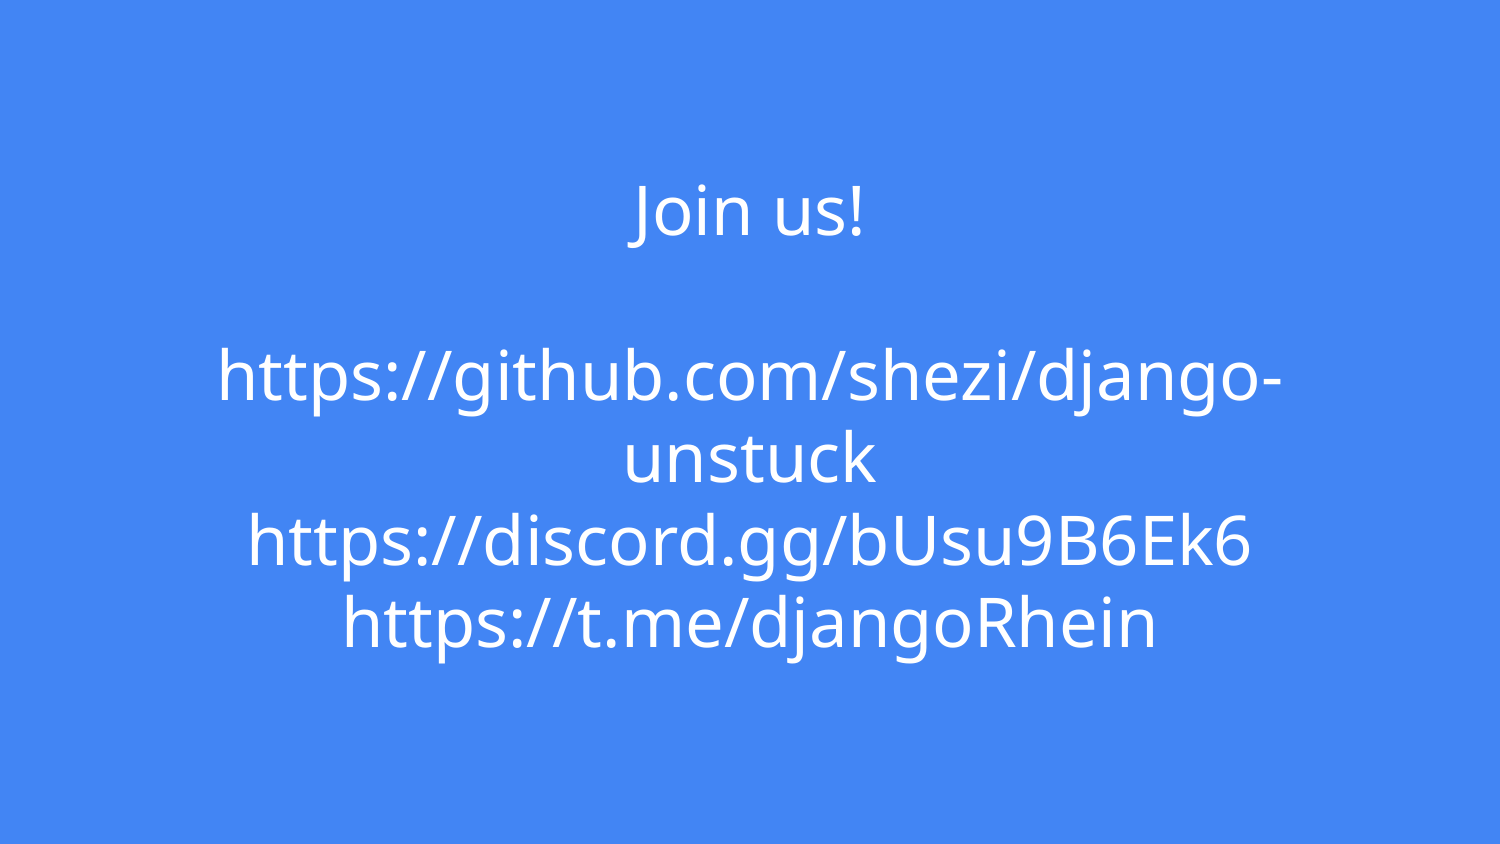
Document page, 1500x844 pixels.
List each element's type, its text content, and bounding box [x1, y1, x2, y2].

title Join us! https://github.com/shezi/django-unstuck https://discord.gg/bUsu9B6Ek6 https://t.me/djangoRhein [75, 58, 1425, 771]
